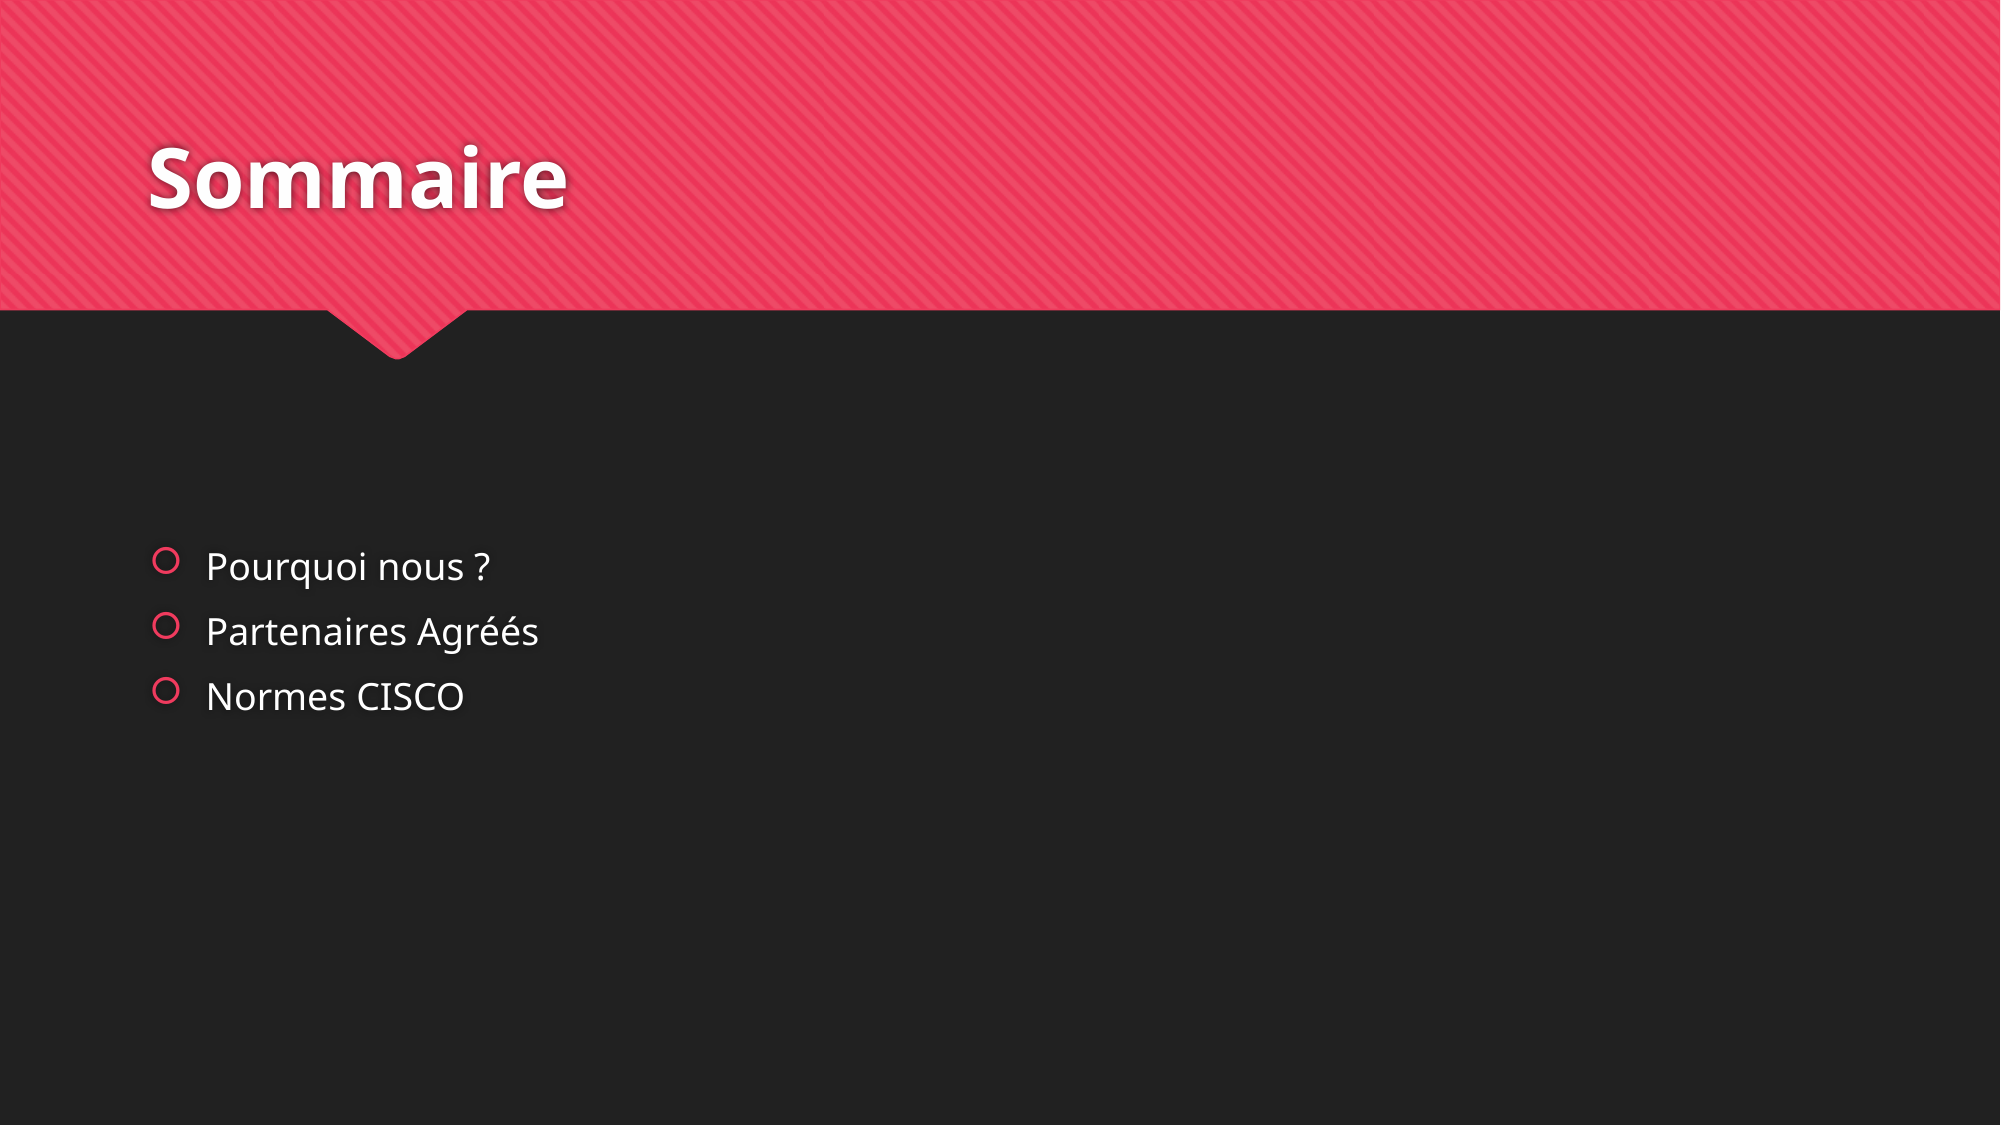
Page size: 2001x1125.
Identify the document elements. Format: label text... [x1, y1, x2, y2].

title Sommaire [132, 73, 1868, 233]
list Pourquoi nous ? Partenaires Agréés Normes CISCO [134, 364, 1866, 962]
